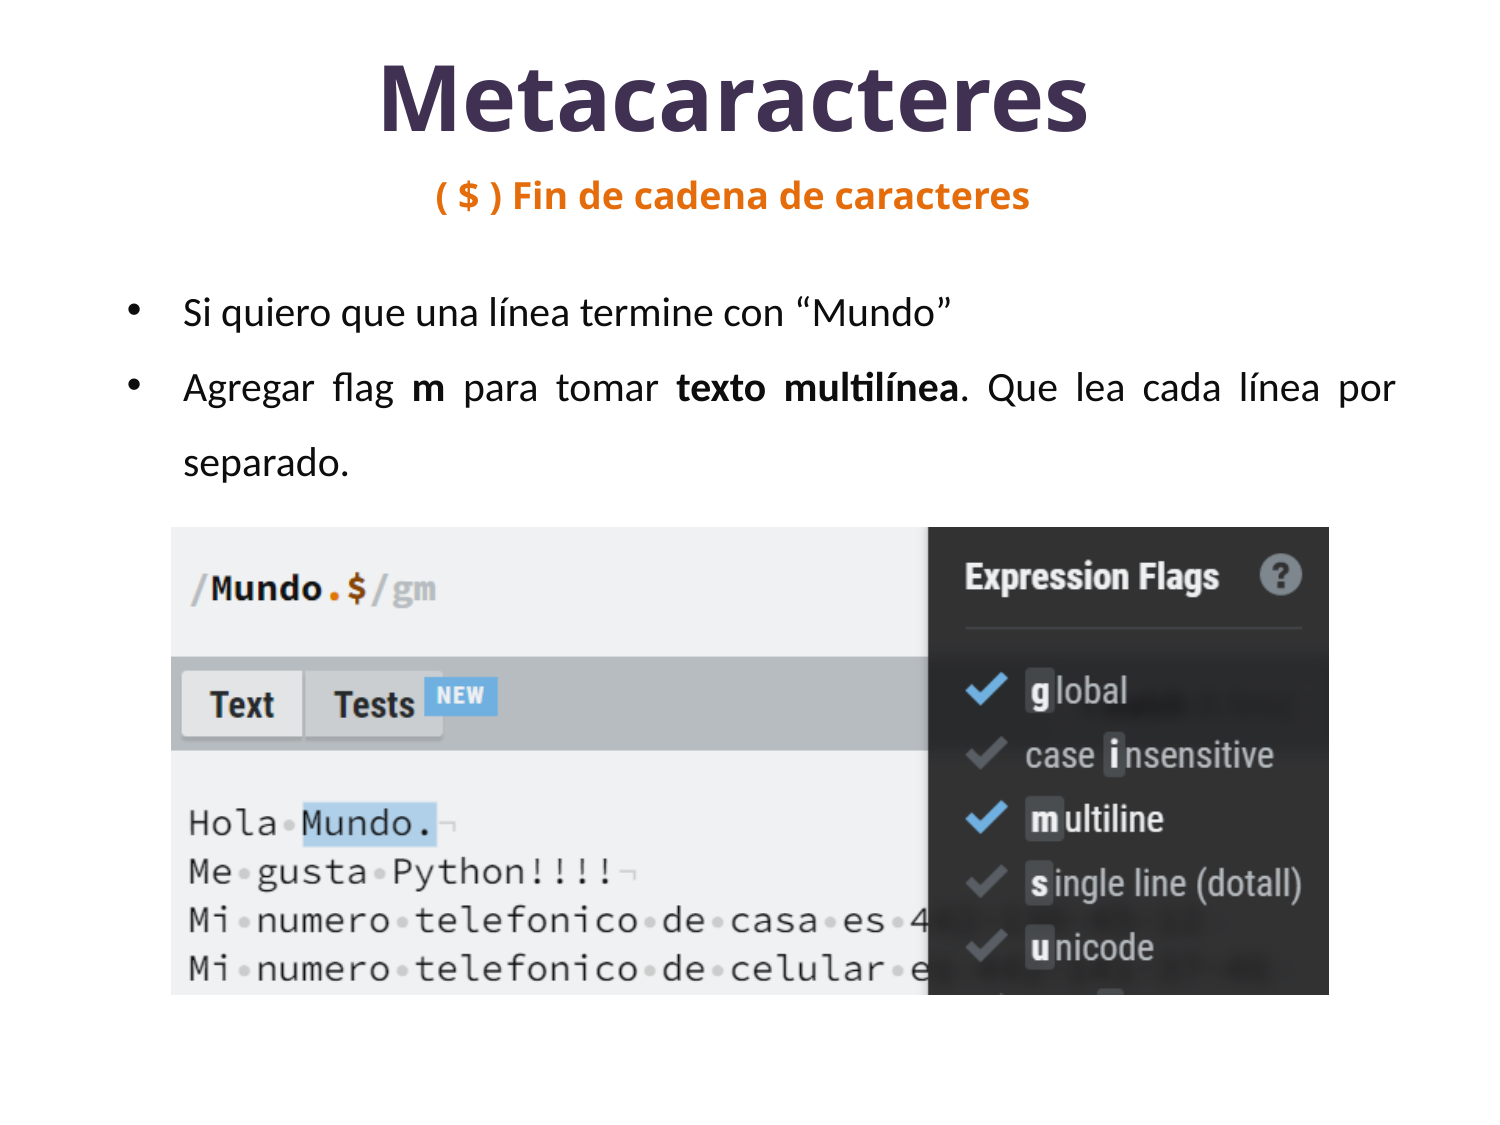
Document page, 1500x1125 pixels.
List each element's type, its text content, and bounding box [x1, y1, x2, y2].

text_box Si quiero que una línea termine con “Mundo” Agregar flag m para tomar texto multilínea. Que lea cada línea por separado. [112, 252, 1412, 492]
title Metacaracteres [47, 0, 1420, 189]
text_box ( $ ) Fin de cadena de caracteres [153, 157, 1313, 225]
picture [171, 526, 1329, 995]
